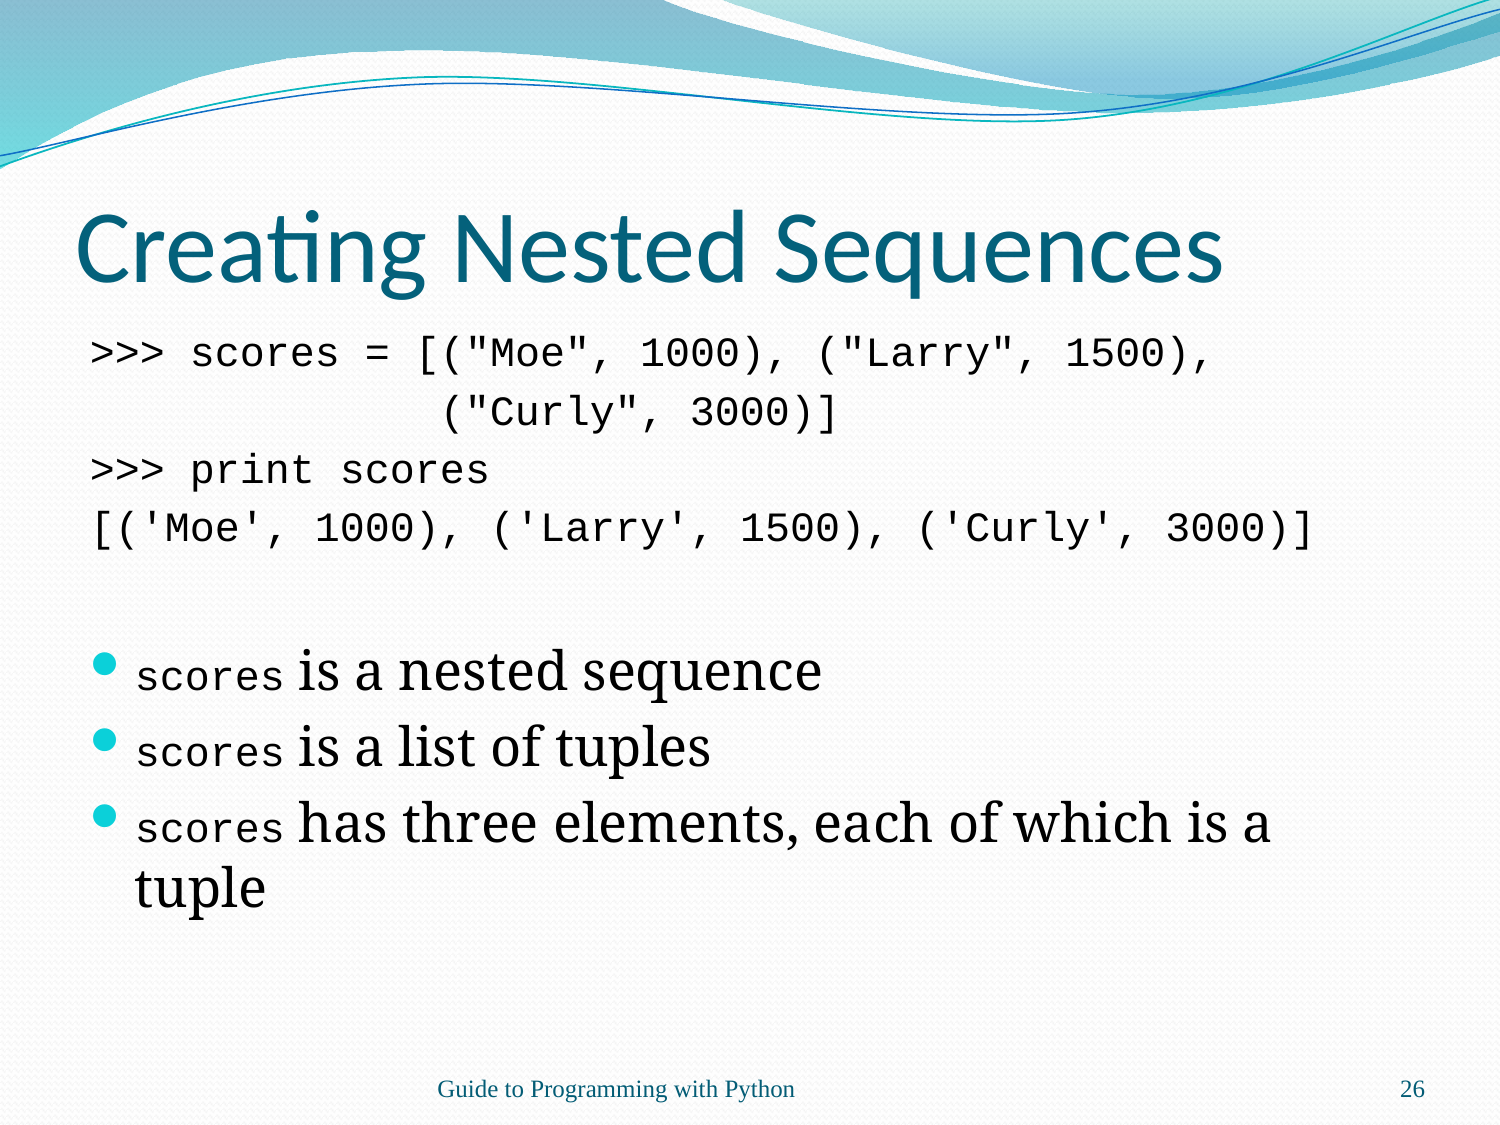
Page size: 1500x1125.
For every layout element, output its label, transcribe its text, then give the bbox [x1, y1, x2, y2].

footer Guide to Programming with Python [437, 1042, 988, 1103]
list >>> scores = [("Moe", 1000), ("Larry", 1500), ("Curly", 3000)] >>> print scores [('Moe', 1000), ('Larry', 1500), ('Curly', 3000)] scores is a nested sequence scores is a list of tuples scores has three elements, each of which is a tuple [75, 317, 1425, 1038]
title Creating Nested Sequences [75, 115, 1425, 303]
slide_number 26 [1299, 1042, 1425, 1103]
